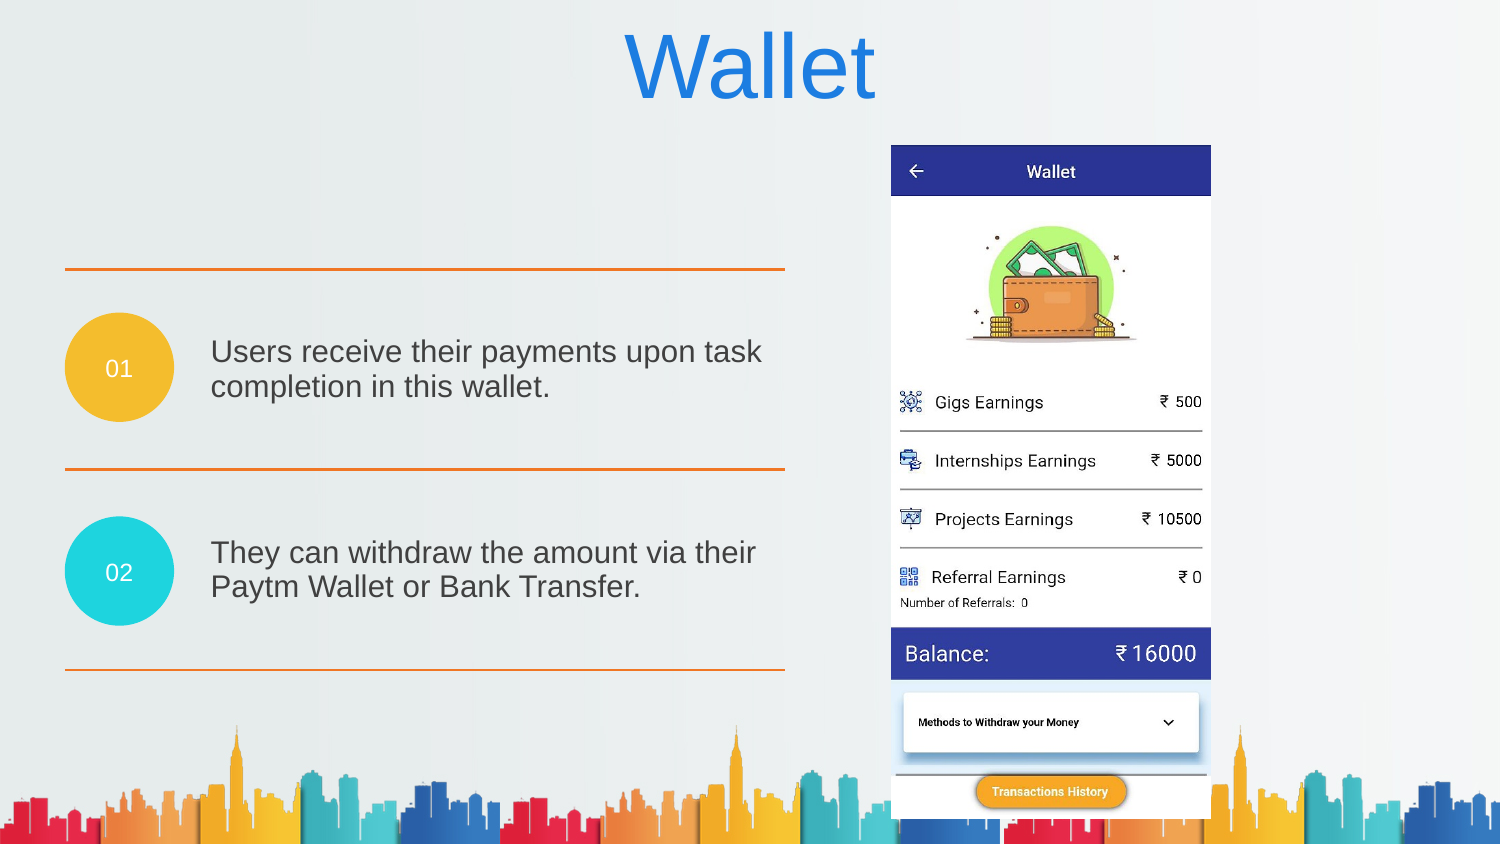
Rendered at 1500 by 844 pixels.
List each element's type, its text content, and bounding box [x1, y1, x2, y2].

table_header [65, 271, 192, 468]
text_box 02 [62, 514, 177, 628]
text_box 01 [62, 310, 177, 424]
picture [0, 144, 1500, 844]
table_cell They can withdraw the amount via their Paytm Wallet or Bank Transfer. [192, 471, 785, 669]
table_header Users receive their payments upon task completion in this wallet. [192, 271, 785, 468]
table_cell [65, 471, 192, 669]
text_box Wallet [0, 0, 1500, 146]
